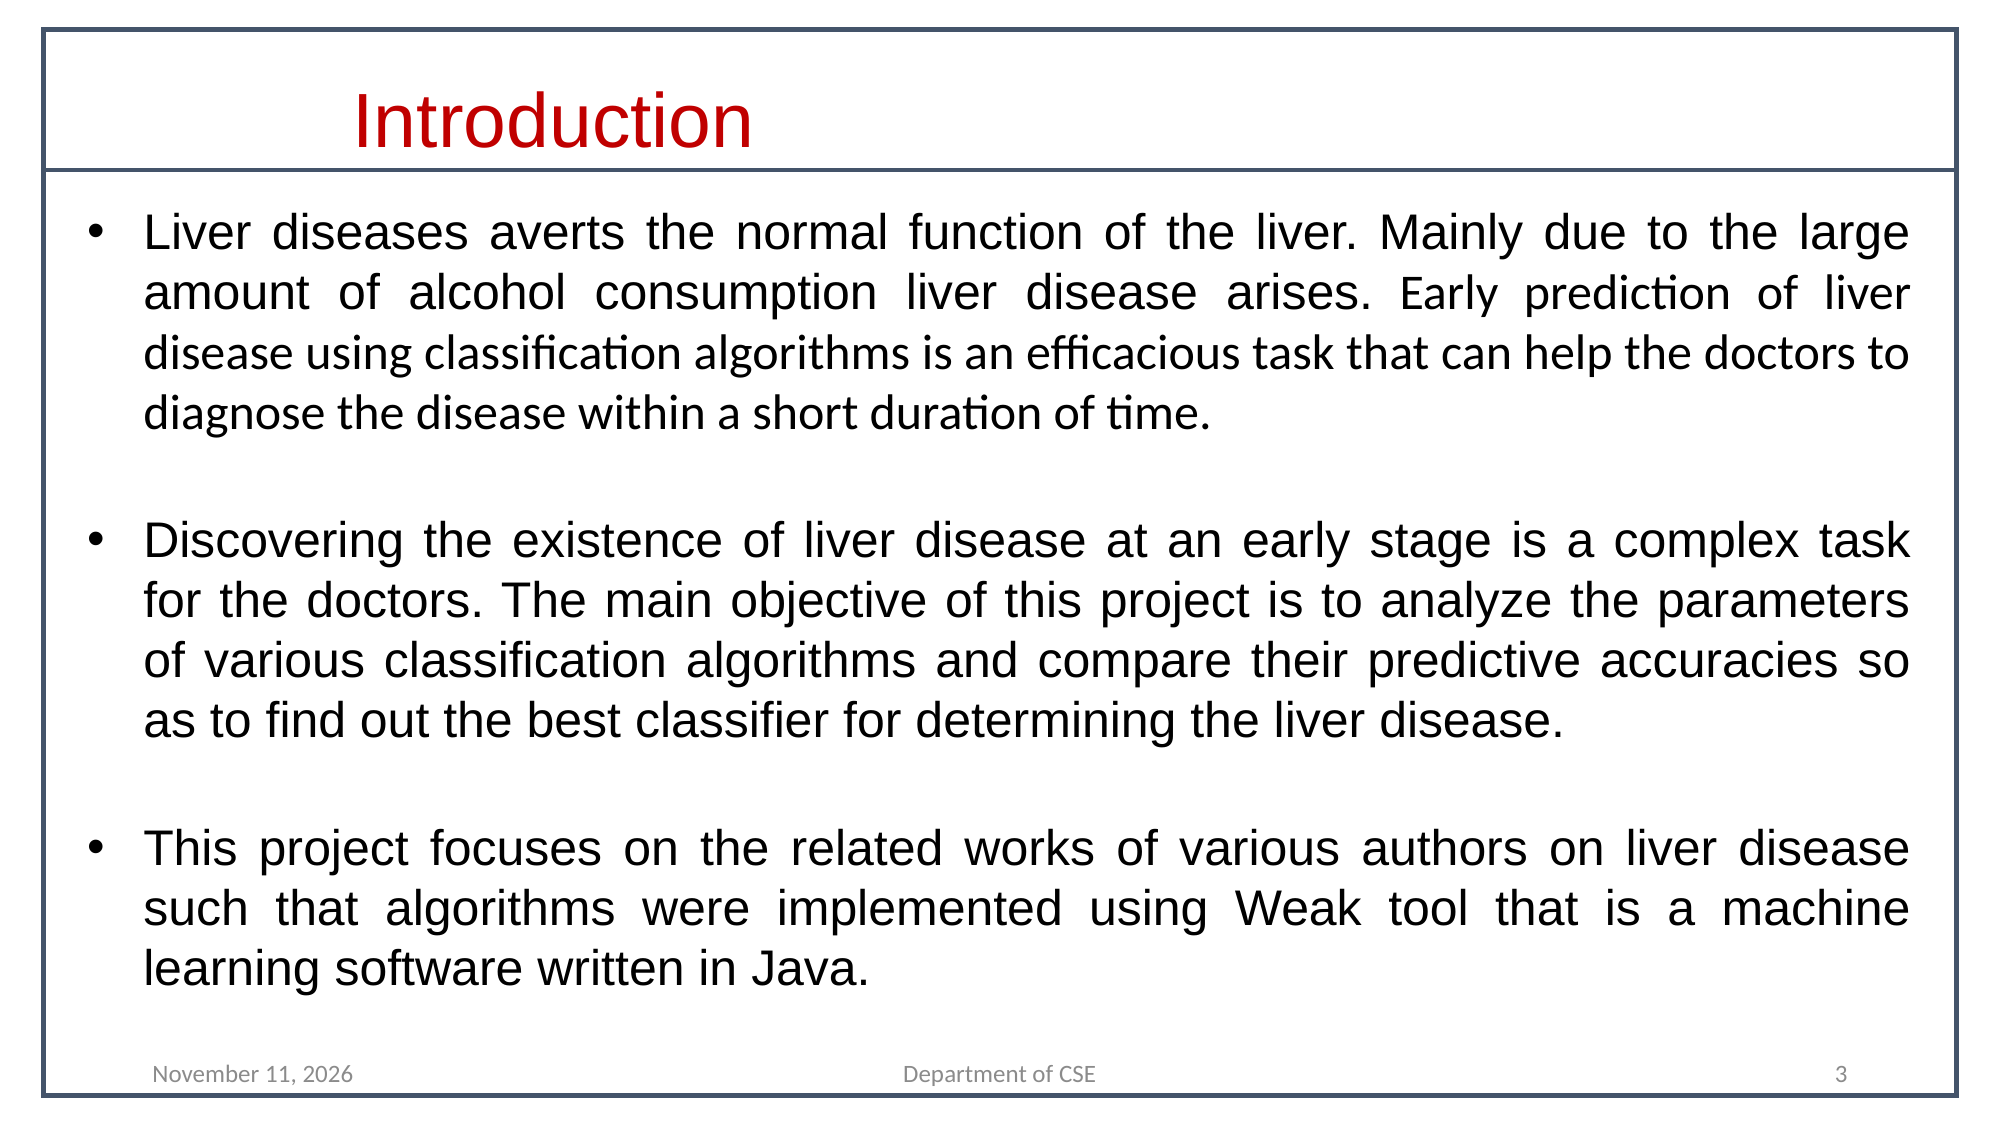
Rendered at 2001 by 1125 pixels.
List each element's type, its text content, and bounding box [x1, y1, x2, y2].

slide_number 3 [1412, 1096, 1863, 1103]
footer Department of CSE [662, 1096, 1338, 1103]
text_box [42, 28, 1958, 1096]
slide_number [137, 1096, 588, 1103]
